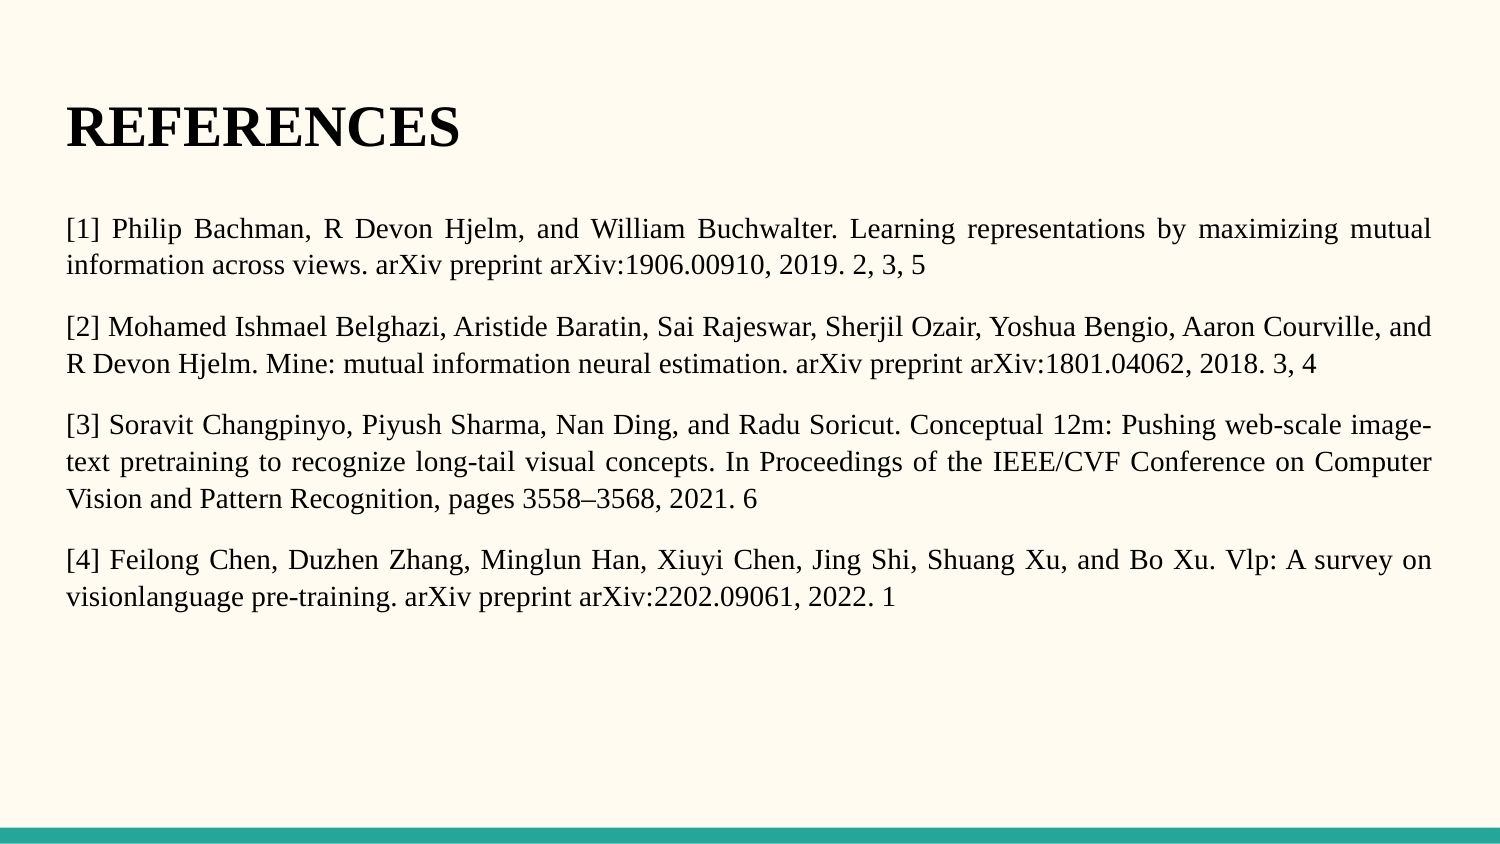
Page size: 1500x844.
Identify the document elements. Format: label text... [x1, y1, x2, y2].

list [1] Philip Bachman, R Devon Hjelm, and William Buchwalter. Learning representations by maximizing mutual information across views. arXiv preprint arXiv:1906.00910, 2019. 2, 3, 5 [2] Mohamed Ishmael Belghazi, Aristide Baratin, Sai Rajeswar, Sherjil Ozair, Yoshua Bengio, Aaron Courville, and R Devon Hjelm. Mine: mutual information neural estimation. arXiv preprint arXiv:1801.04062, 2018. 3, 4 [3] Soravit Changpinyo, Piyush Sharma, Nan Ding, and Radu Soricut. Conceptual 12m: Pushing web-scale image-text pretraining to recognize long-tail visual concepts. In Proceedings of the IEEE/CVF Conference on Computer Vision and Pattern Recognition, pages 3558–3568, 2021. 6 [4] Feilong Chen, Duzhen Zhang, Minglun Han, Xiuyi Chen, Jing Shi, Shuang Xu, and Bo Xu. Vlp: A survey on visionlanguage pre-training. arXiv preprint arXiv:2202.09061, 2022. 1 [51, 192, 1449, 750]
title REFERENCES [51, 72, 1449, 174]
